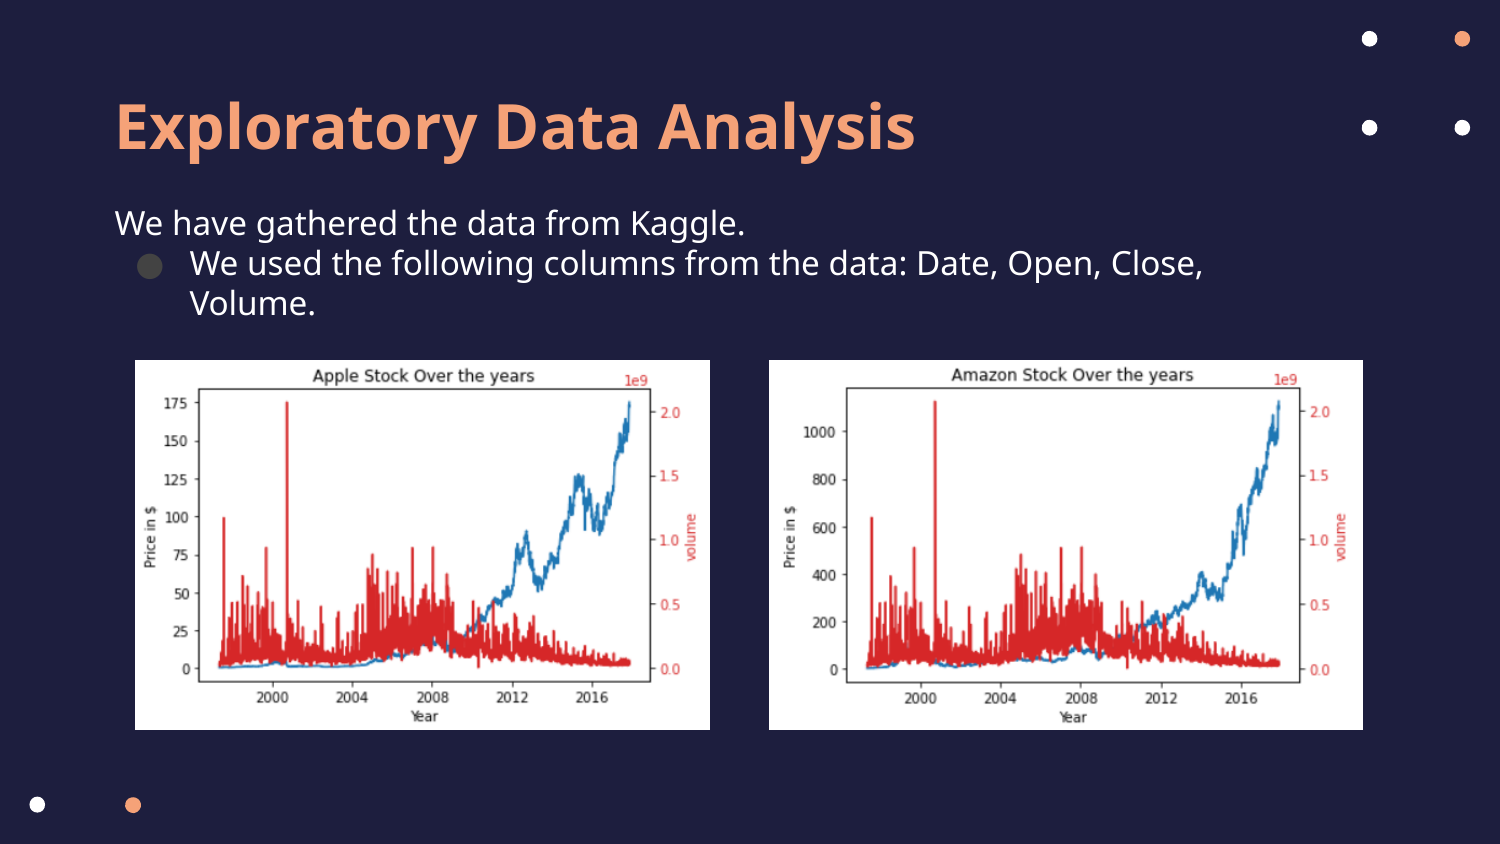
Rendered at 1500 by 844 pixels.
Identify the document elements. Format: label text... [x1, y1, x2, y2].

subtitle We have gathered the data from Kaggle. We used the following columns from the data: Date, Open, Close, Volume. [99, 187, 1325, 304]
picture [135, 359, 710, 730]
title Exploratory Data Analysis [99, 72, 1113, 196]
picture [769, 359, 1364, 730]
